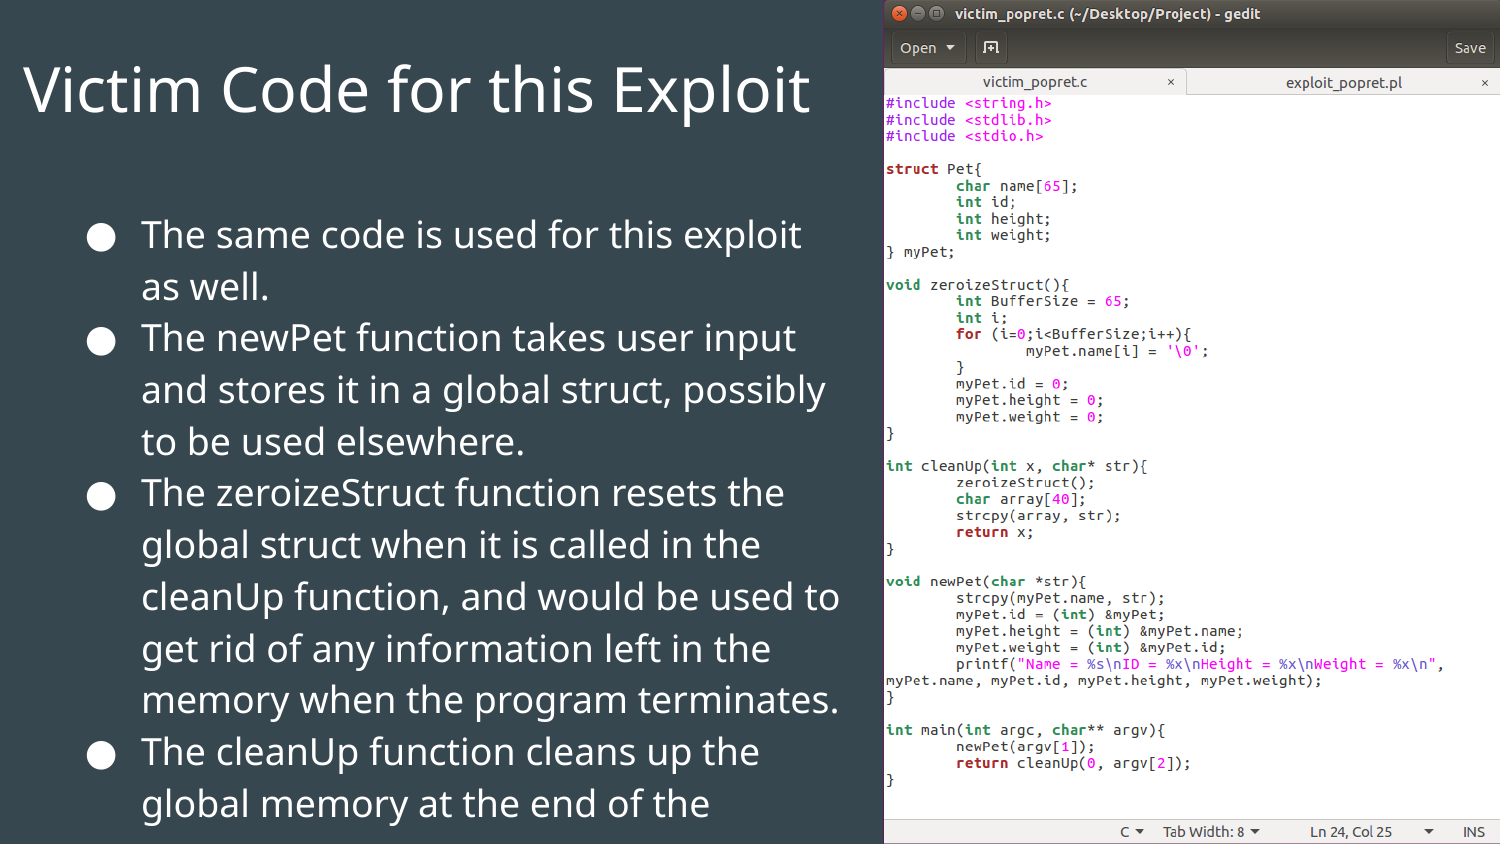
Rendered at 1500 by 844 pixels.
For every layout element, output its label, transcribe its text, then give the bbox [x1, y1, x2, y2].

title Victim Code for this Exploit [8, 34, 878, 148]
list The same code is used for this exploit as well. The newPet function takes user input and stores it in a global struct, possibly to be used elsewhere. The zeroizeStruct function resets the global struct when it is called in the cleanUp function, and would be used to get rid of any information left in the memory when the program terminates. The cleanUp function cleans up the global memory at the end of the program. [51, 189, 863, 832]
picture [883, 0, 1500, 844]
